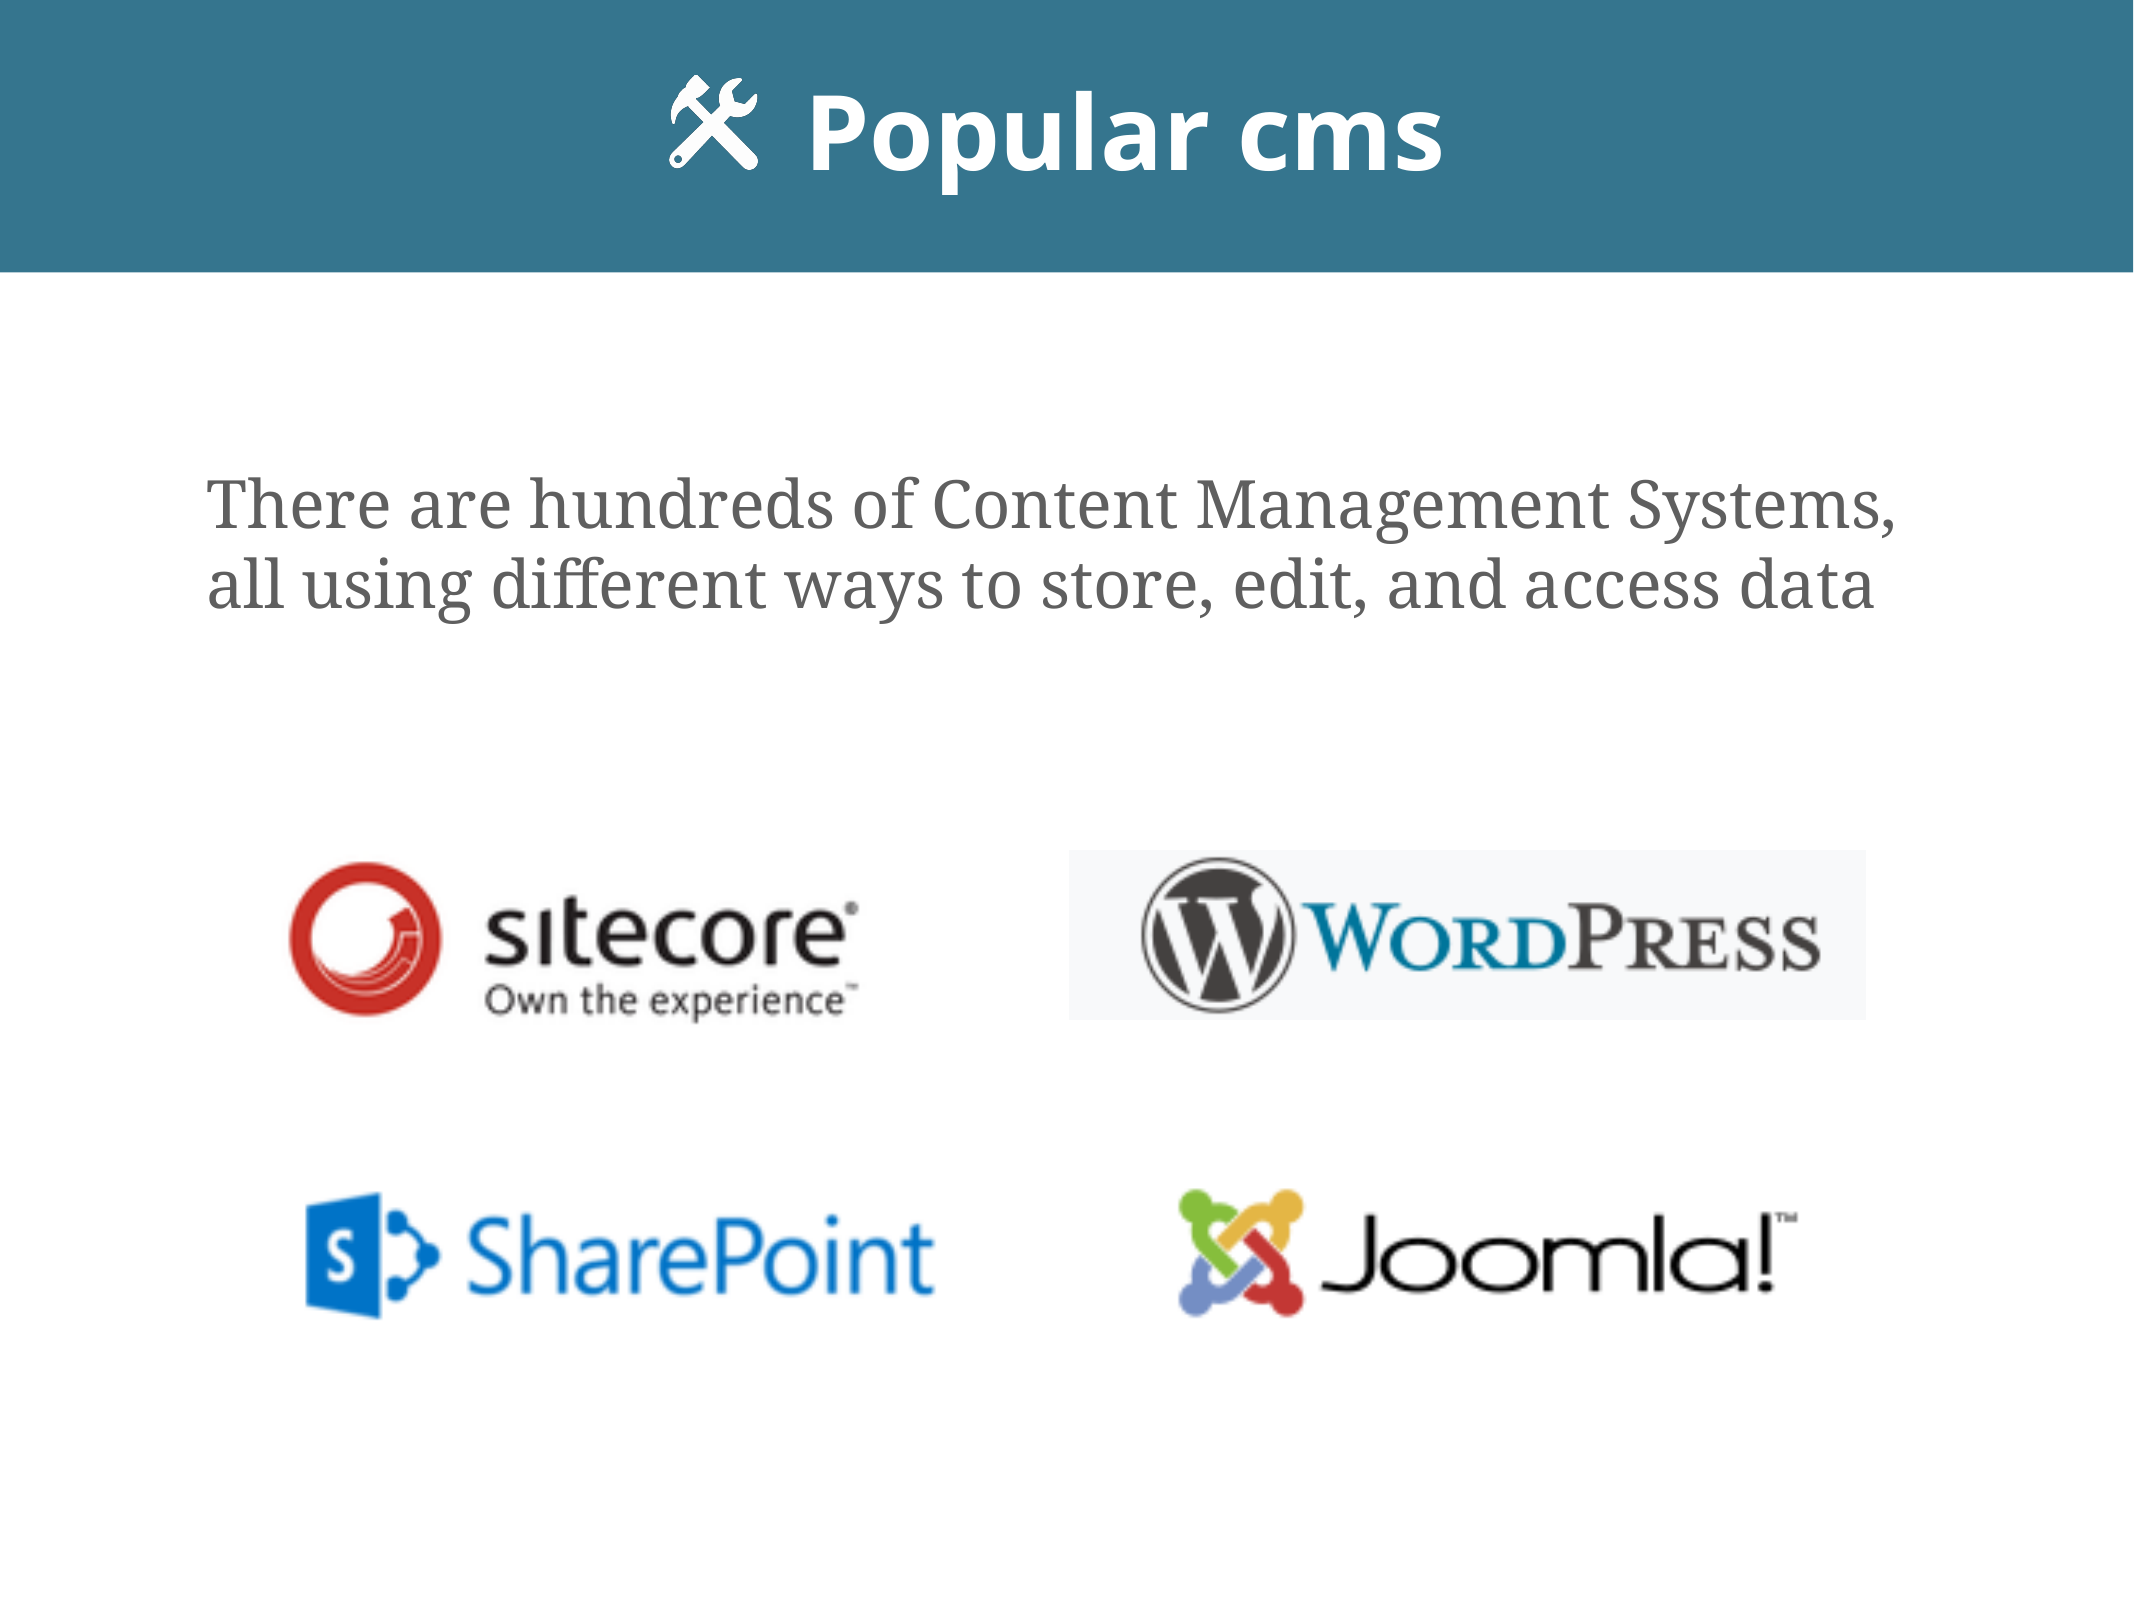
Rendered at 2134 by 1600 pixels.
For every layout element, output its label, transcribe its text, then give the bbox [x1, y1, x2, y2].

picture [1153, 1174, 1870, 1338]
picture [266, 1187, 994, 1333]
text_box There are hundreds of Content Management Systems, all using different ways to store, edit, and access data [191, 374, 1942, 790]
title Popular cms [802, 66, 1588, 334]
picture [241, 837, 925, 1054]
text_box [666, 75, 761, 170]
picture [1069, 849, 1866, 1020]
text_box [0, 0, 2134, 273]
